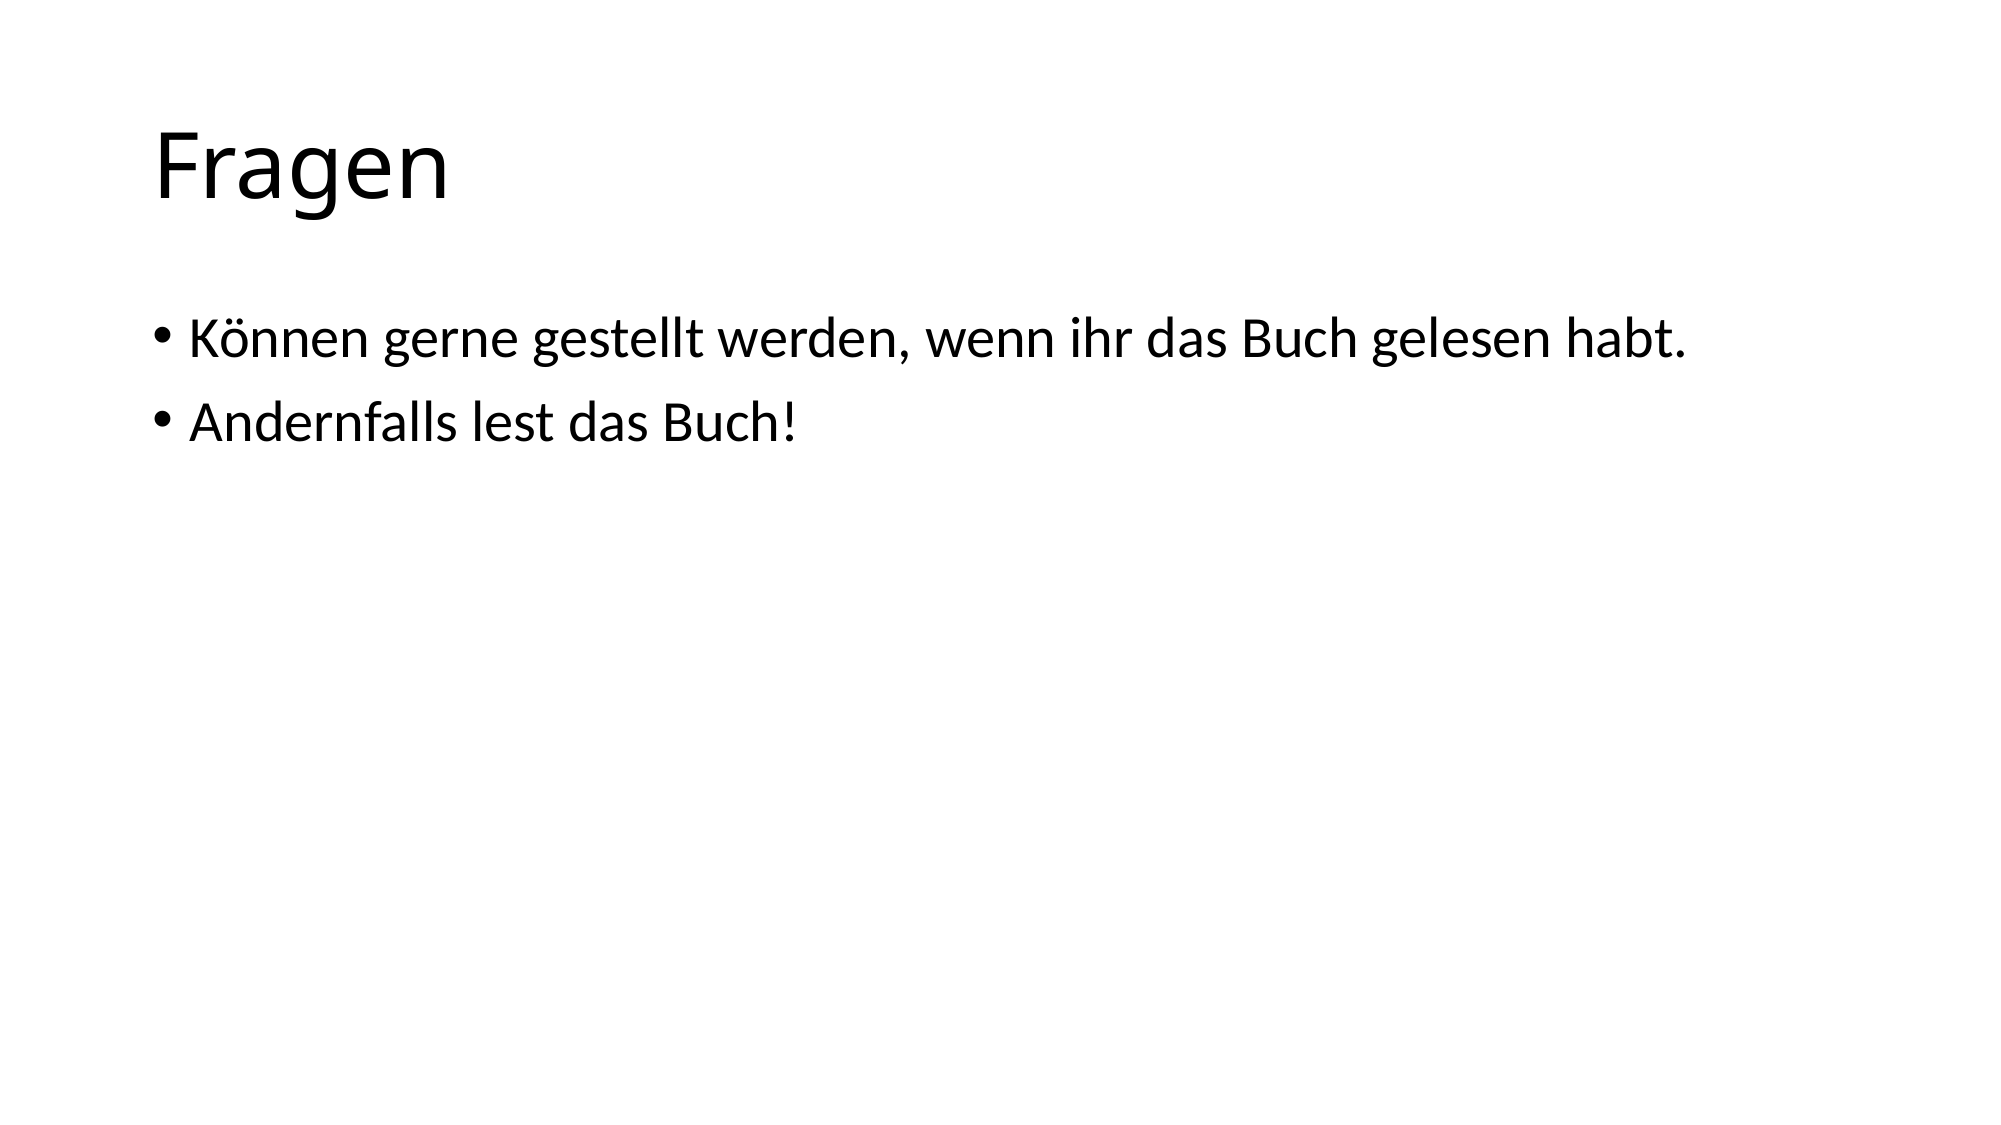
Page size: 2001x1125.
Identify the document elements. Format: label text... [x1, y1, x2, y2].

title Fragen [137, 59, 1863, 278]
list Können gerne gestellt werden, wenn ihr das Buch gelesen habt. Andernfalls lest das Buch! [137, 299, 1863, 1014]
